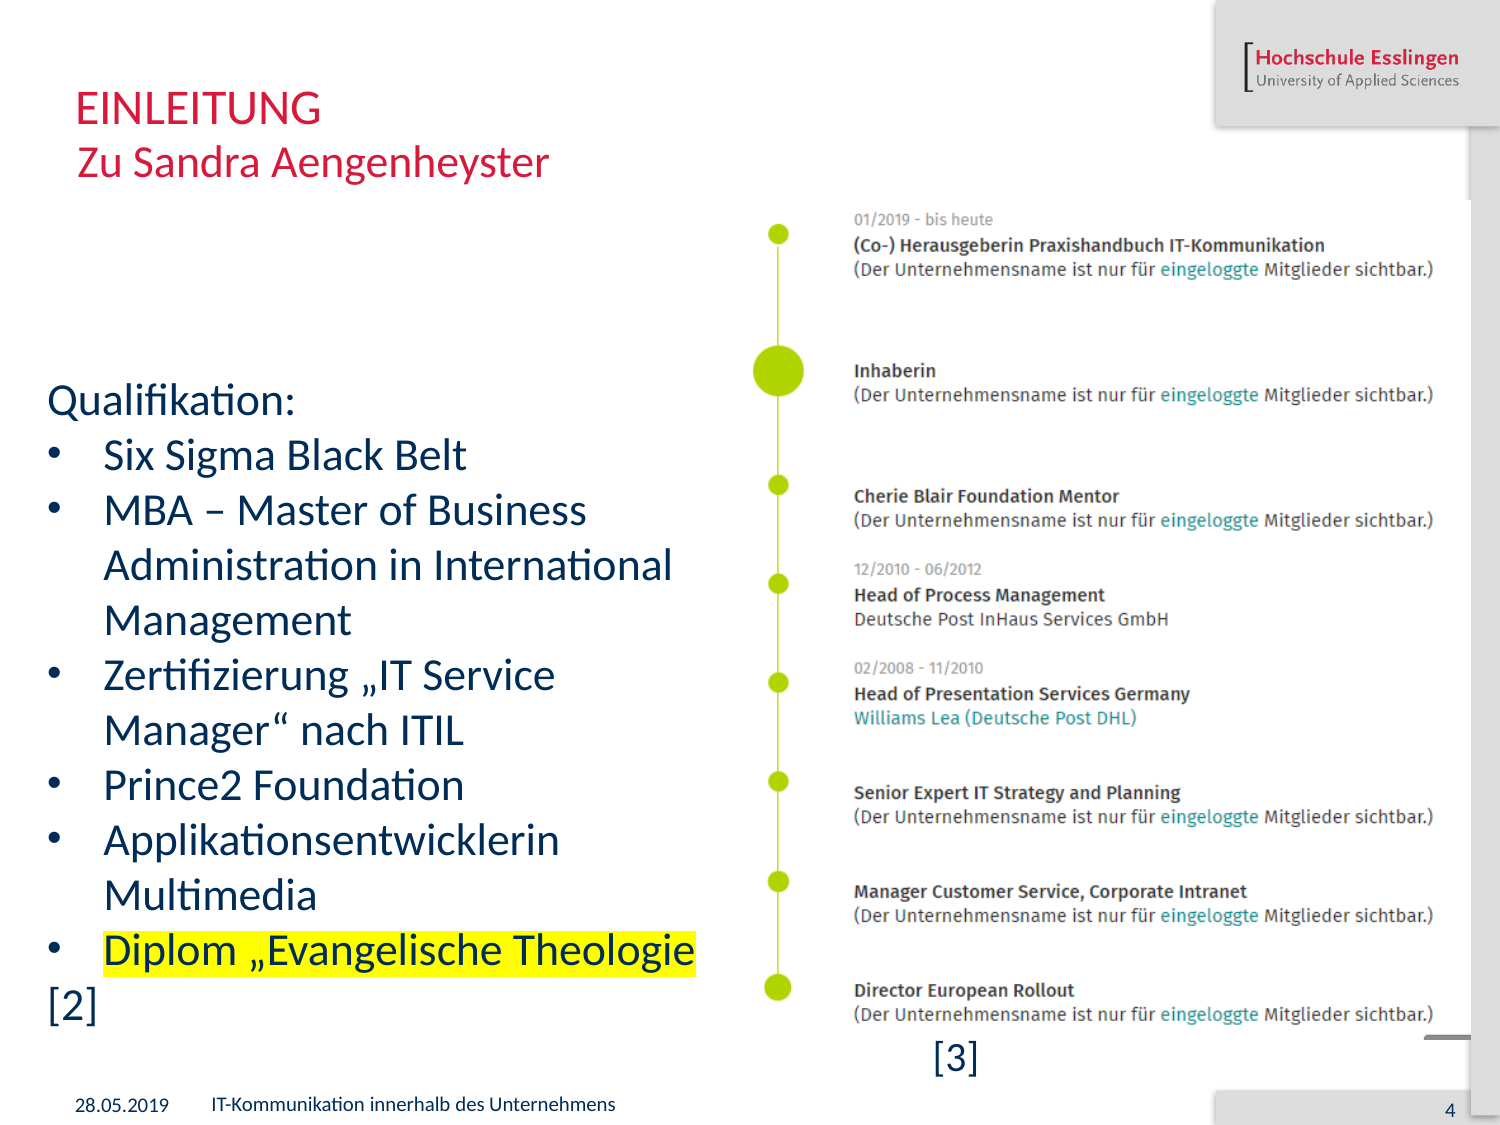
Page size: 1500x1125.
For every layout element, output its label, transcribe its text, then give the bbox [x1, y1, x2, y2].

picture [719, 200, 1471, 1041]
footer IT-Kommunikation innerhalb des Unternehmens [211, 1090, 932, 1125]
slide_number 4 [1376, 1097, 1471, 1125]
list Zu Sandra Aengenheyster [77, 131, 1189, 197]
text_box [3] [932, 1051, 1135, 1125]
list Qualifikation: Six Sigma Black Belt MBA – Master of Business Administration in International Management Zertifizierung „IT Service Manager“ nach ITIL Prince2 Foundation Applikationsentwicklerin Multimedia Diplom „Evangelische Theologie [2] [47, 362, 750, 1050]
title Einleitung [75, 75, 1178, 201]
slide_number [74, 1090, 211, 1125]
